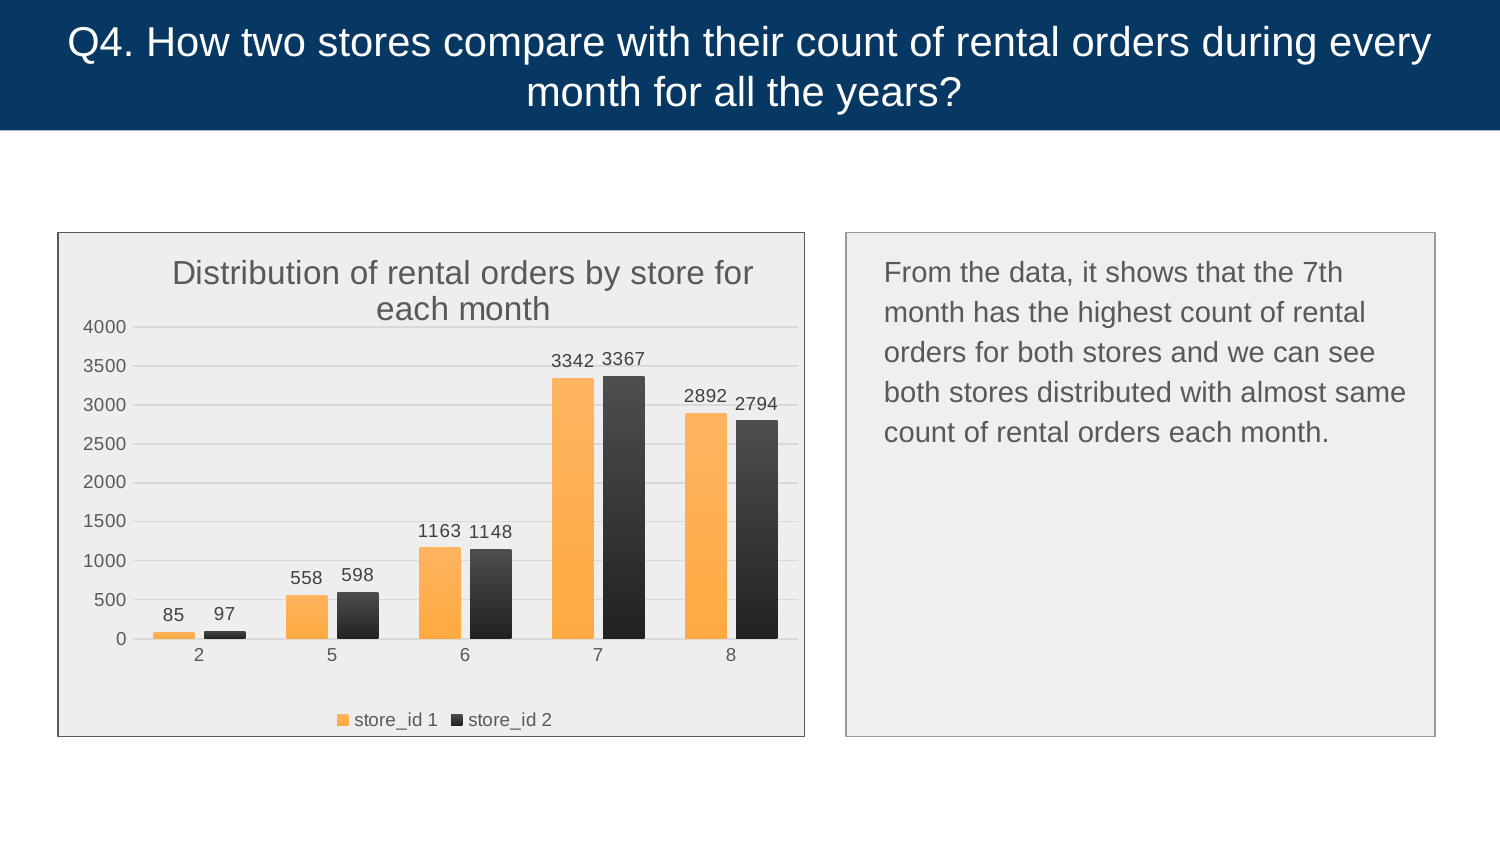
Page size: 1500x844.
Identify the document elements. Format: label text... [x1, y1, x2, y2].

list From the data, it shows that the 7th month has the highest count of rental orders for both stores and we can see both stores distributed with almost same count of rental orders each month. [846, 232, 1436, 737]
title Q4. How two stores compare with their count of rental orders during every month for all the years? [0, 0, 1500, 131]
text_box [58, 232, 63, 737]
chart [64, 232, 826, 737]
